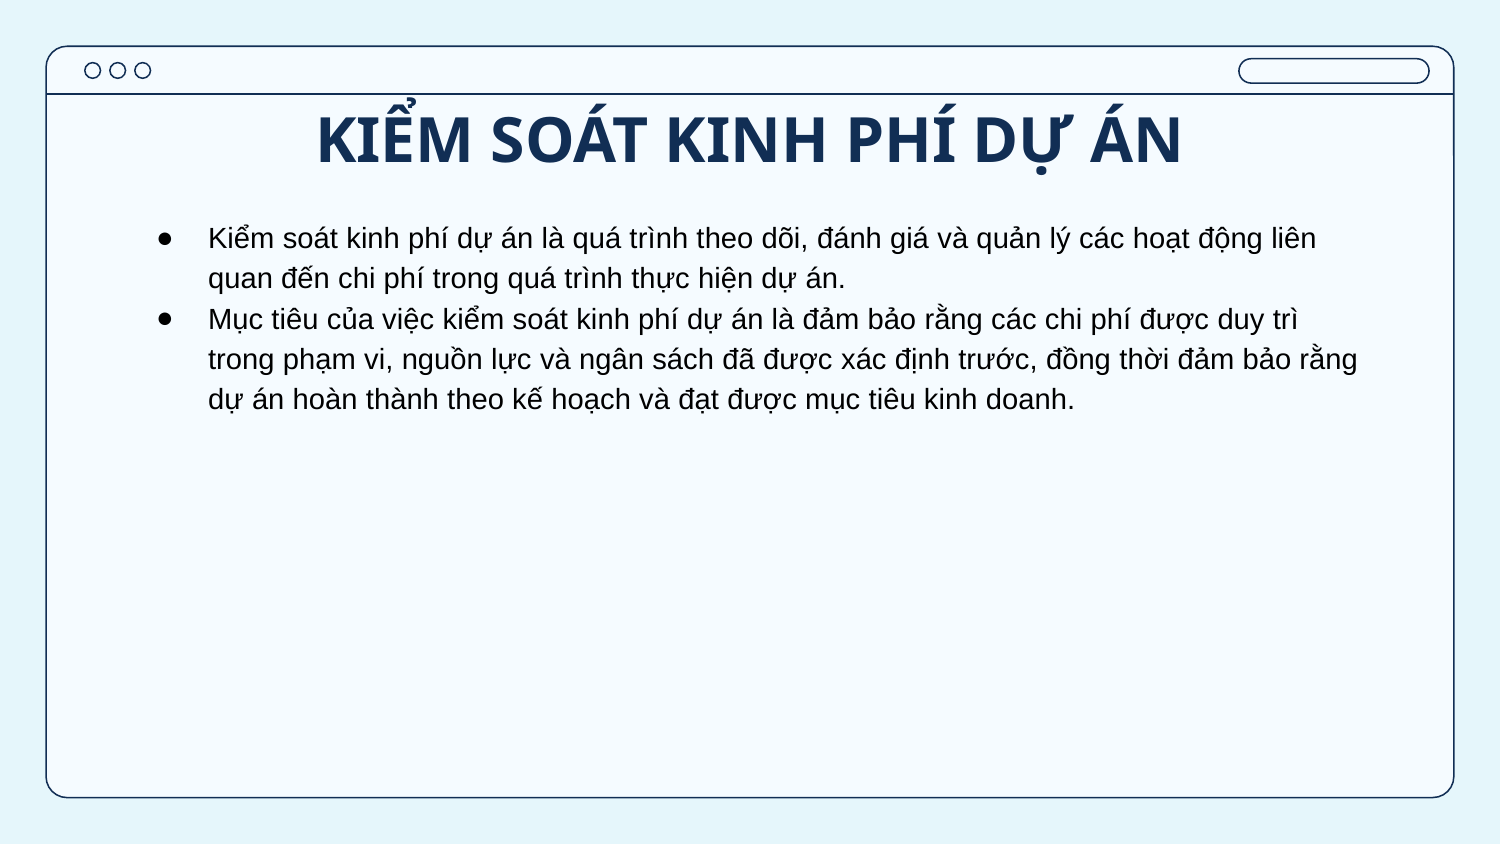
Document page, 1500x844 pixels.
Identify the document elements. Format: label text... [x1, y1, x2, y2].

list Kiểm soát kinh phí dự án là quá trình theo dõi, đánh giá và quản lý các hoạt động liên quan đến chi phí trong quá trình thực hiện dự án. Mục tiêu của việc kiểm soát kinh phí dự án là đảm bảo rằng các chi phí được duy trì trong phạm vi, nguồn lực và ngân sách đã được xác định trước, đồng thời đảm bảo rằng dự án hoàn thành theo kế hoạch và đạt được mục tiêu kinh doanh. [118, 199, 1382, 760]
title KIỂM SOÁT KINH PHÍ DỰ ÁN [118, 85, 1382, 180]
